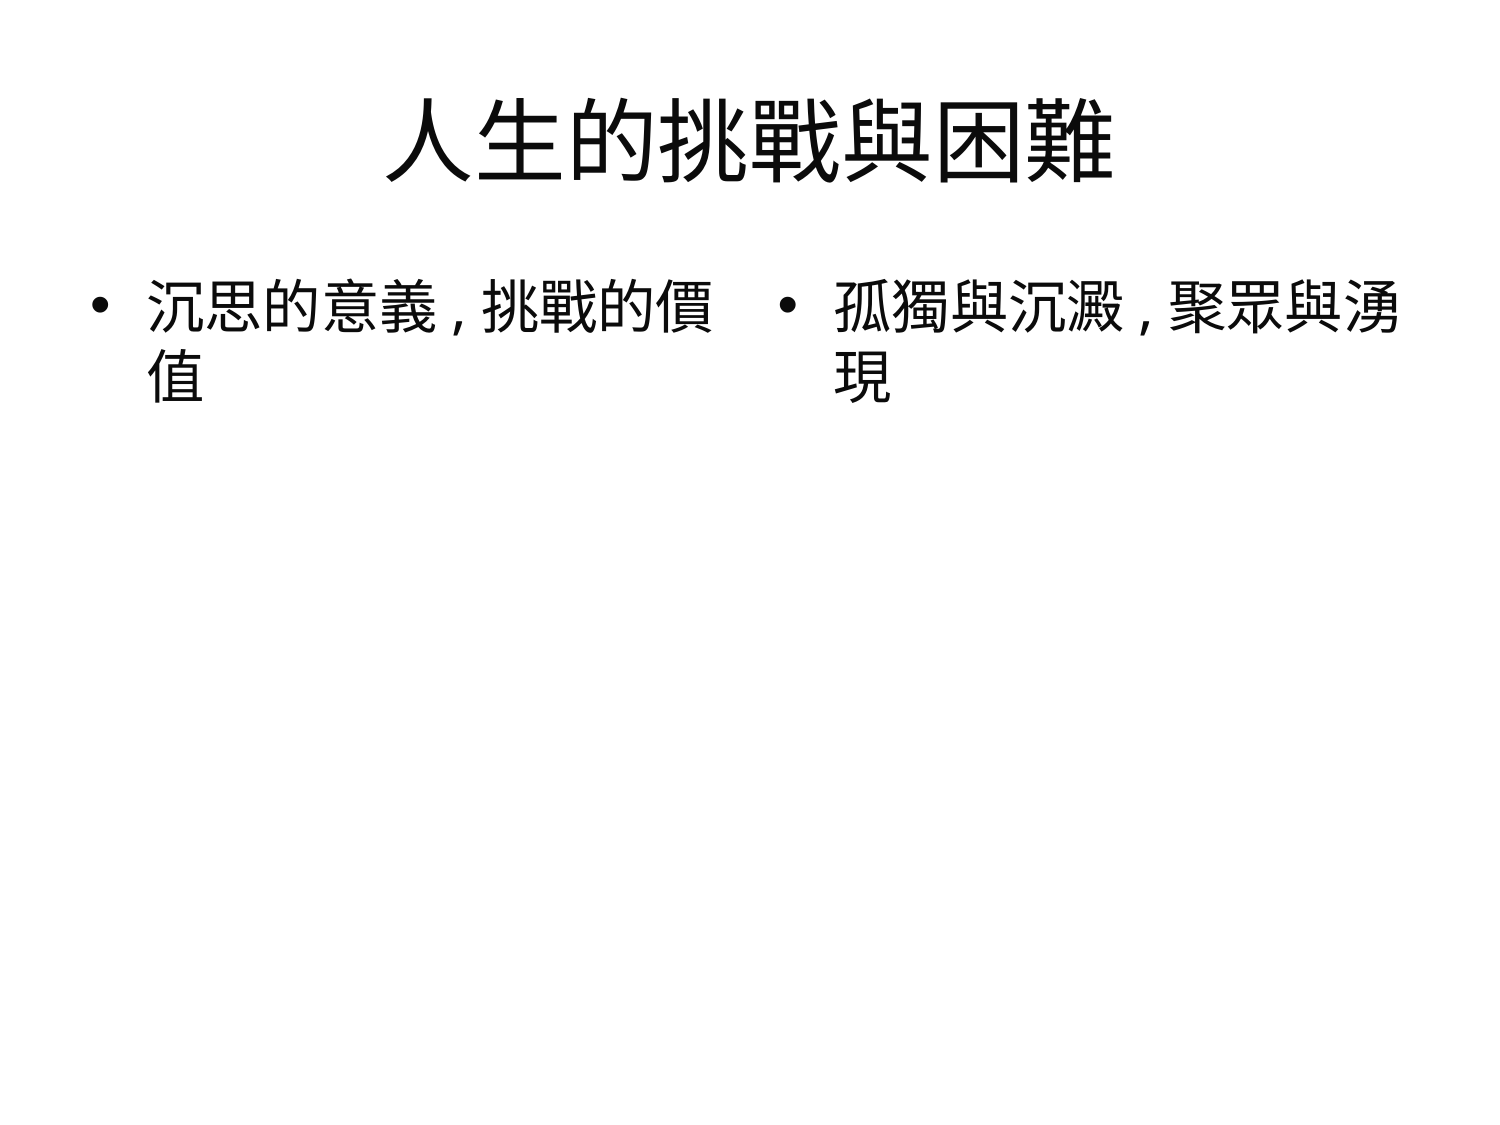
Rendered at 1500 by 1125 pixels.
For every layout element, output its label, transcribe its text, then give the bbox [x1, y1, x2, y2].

list 孤獨與沉澱,聚眾與湧現 [762, 262, 1425, 1005]
list 沉思的意義,挑戰的價值 [75, 262, 738, 1005]
title 人生的挑戰與困難 [75, 45, 1425, 233]
